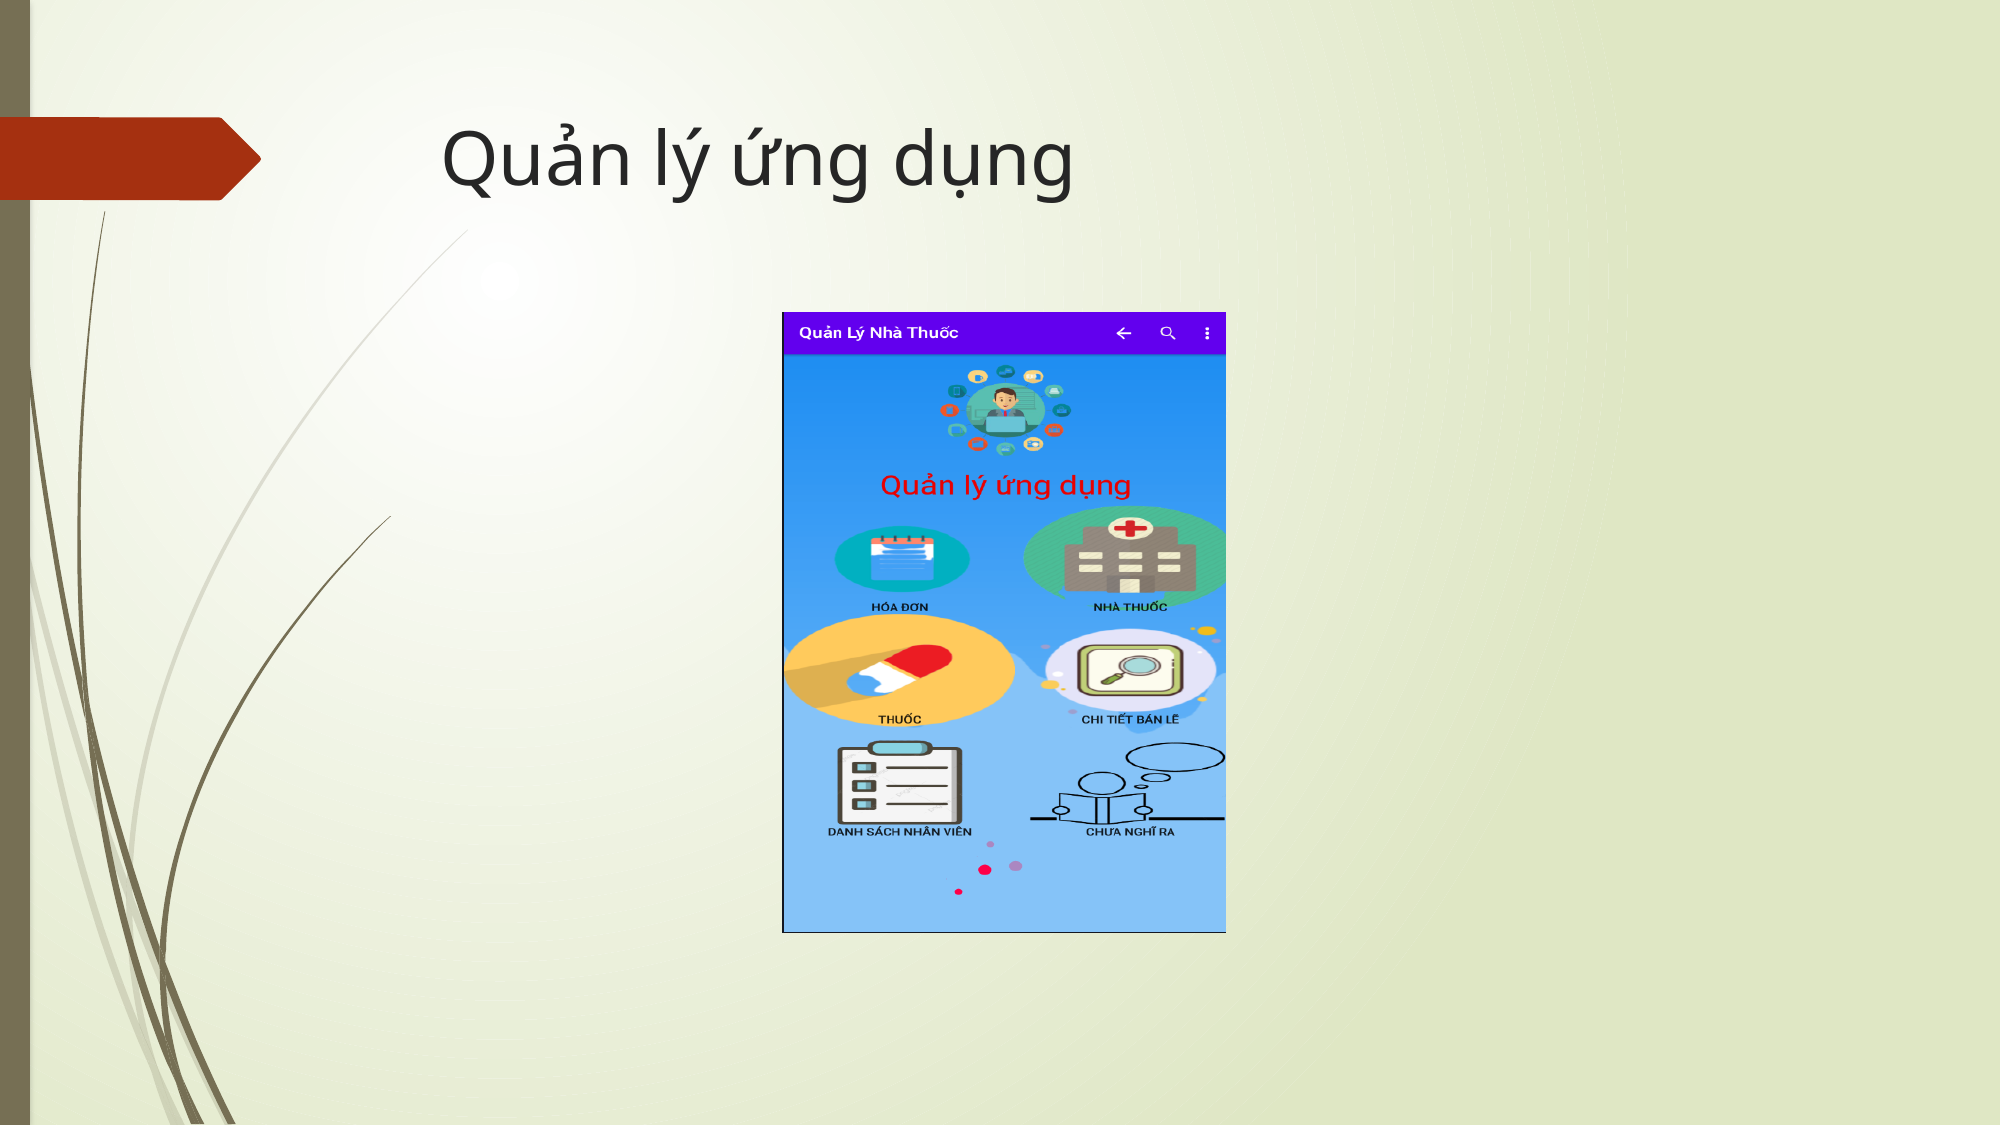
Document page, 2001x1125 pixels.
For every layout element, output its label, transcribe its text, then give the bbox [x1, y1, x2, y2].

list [781, 312, 1226, 933]
title Quản lý ứng dụng [425, 102, 1888, 313]
